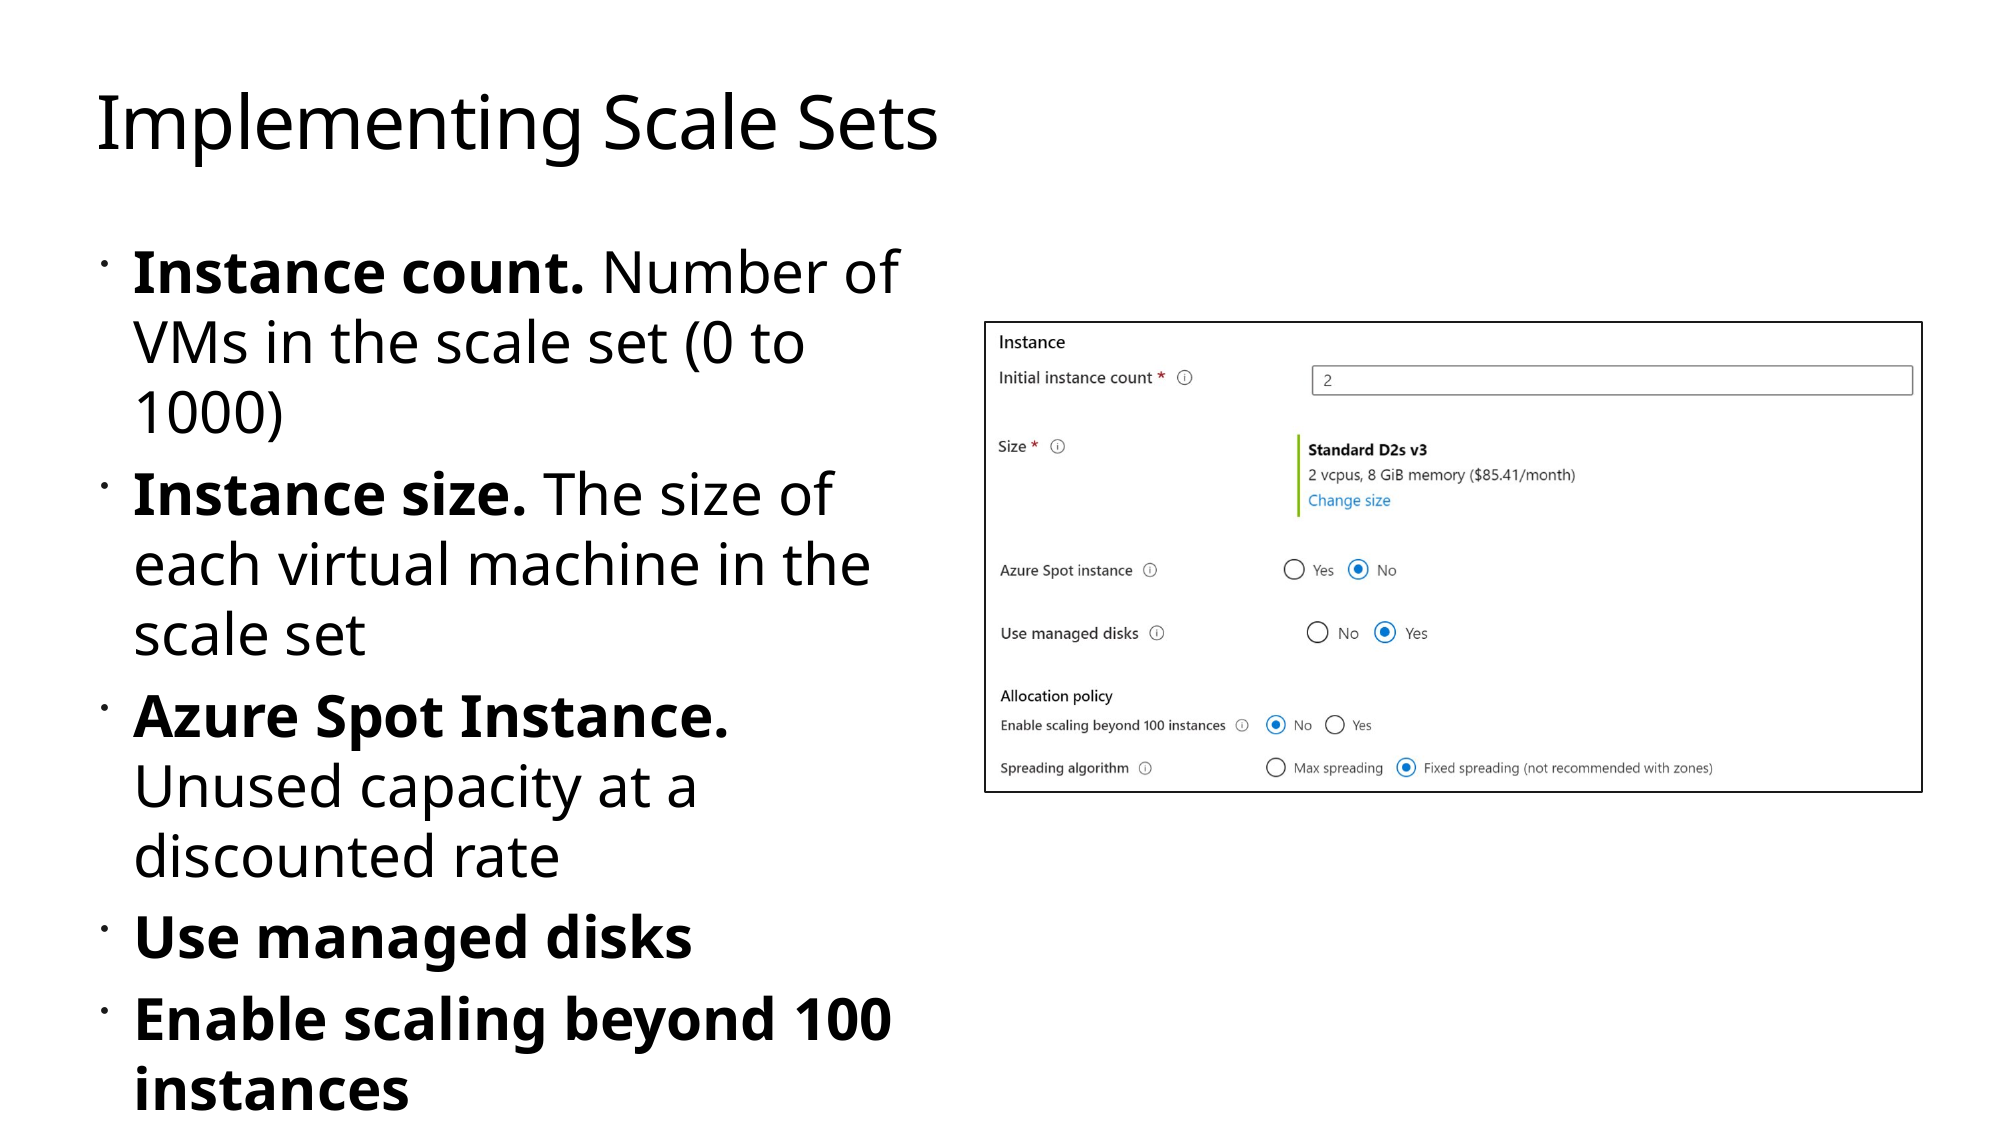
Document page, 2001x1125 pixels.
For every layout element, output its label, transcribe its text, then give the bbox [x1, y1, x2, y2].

list Instance count. Number of VMs in the scale set (0 to 1000) Instance size. The size of each virtual machine in the scale set Azure Spot Instance. Unused capacity at a discounted rate Use managed disks Enable scaling beyond 100 instances [95, 235, 951, 1123]
title Implementing Scale Sets [96, 75, 1904, 166]
picture [985, 322, 1921, 792]
